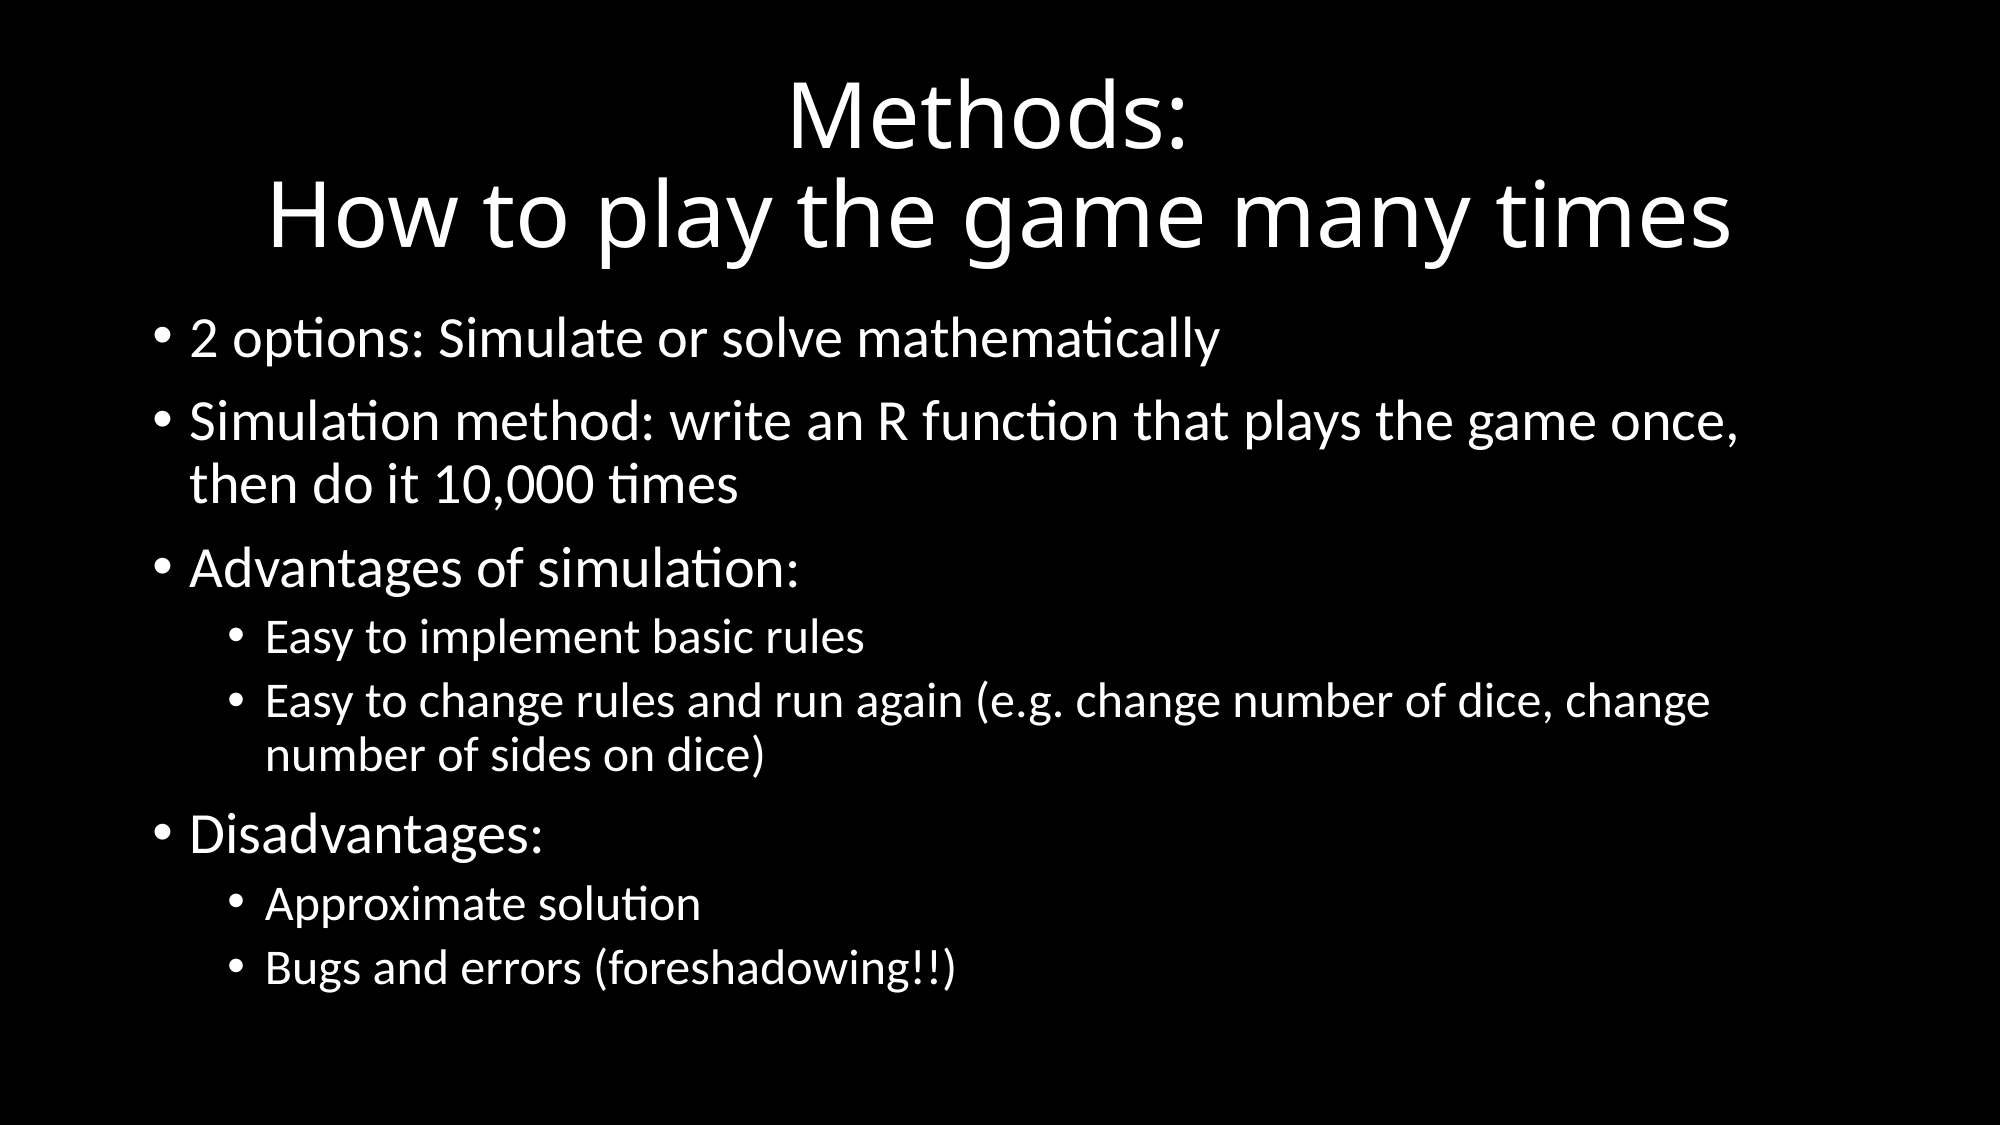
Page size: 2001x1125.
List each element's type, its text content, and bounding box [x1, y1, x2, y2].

title Methods: How to play the game many times [137, 59, 1863, 278]
list 2 options: Simulate or solve mathematically Simulation method: write an R function that plays the game once, then do it 10,000 times Advantages of simulation: Easy to implement basic rules Easy to change rules and run again (e.g. change number of dice, change number of sides on dice) Disadvantages: Approximate solution Bugs and errors (foreshadowing!!) [137, 299, 1863, 1014]
